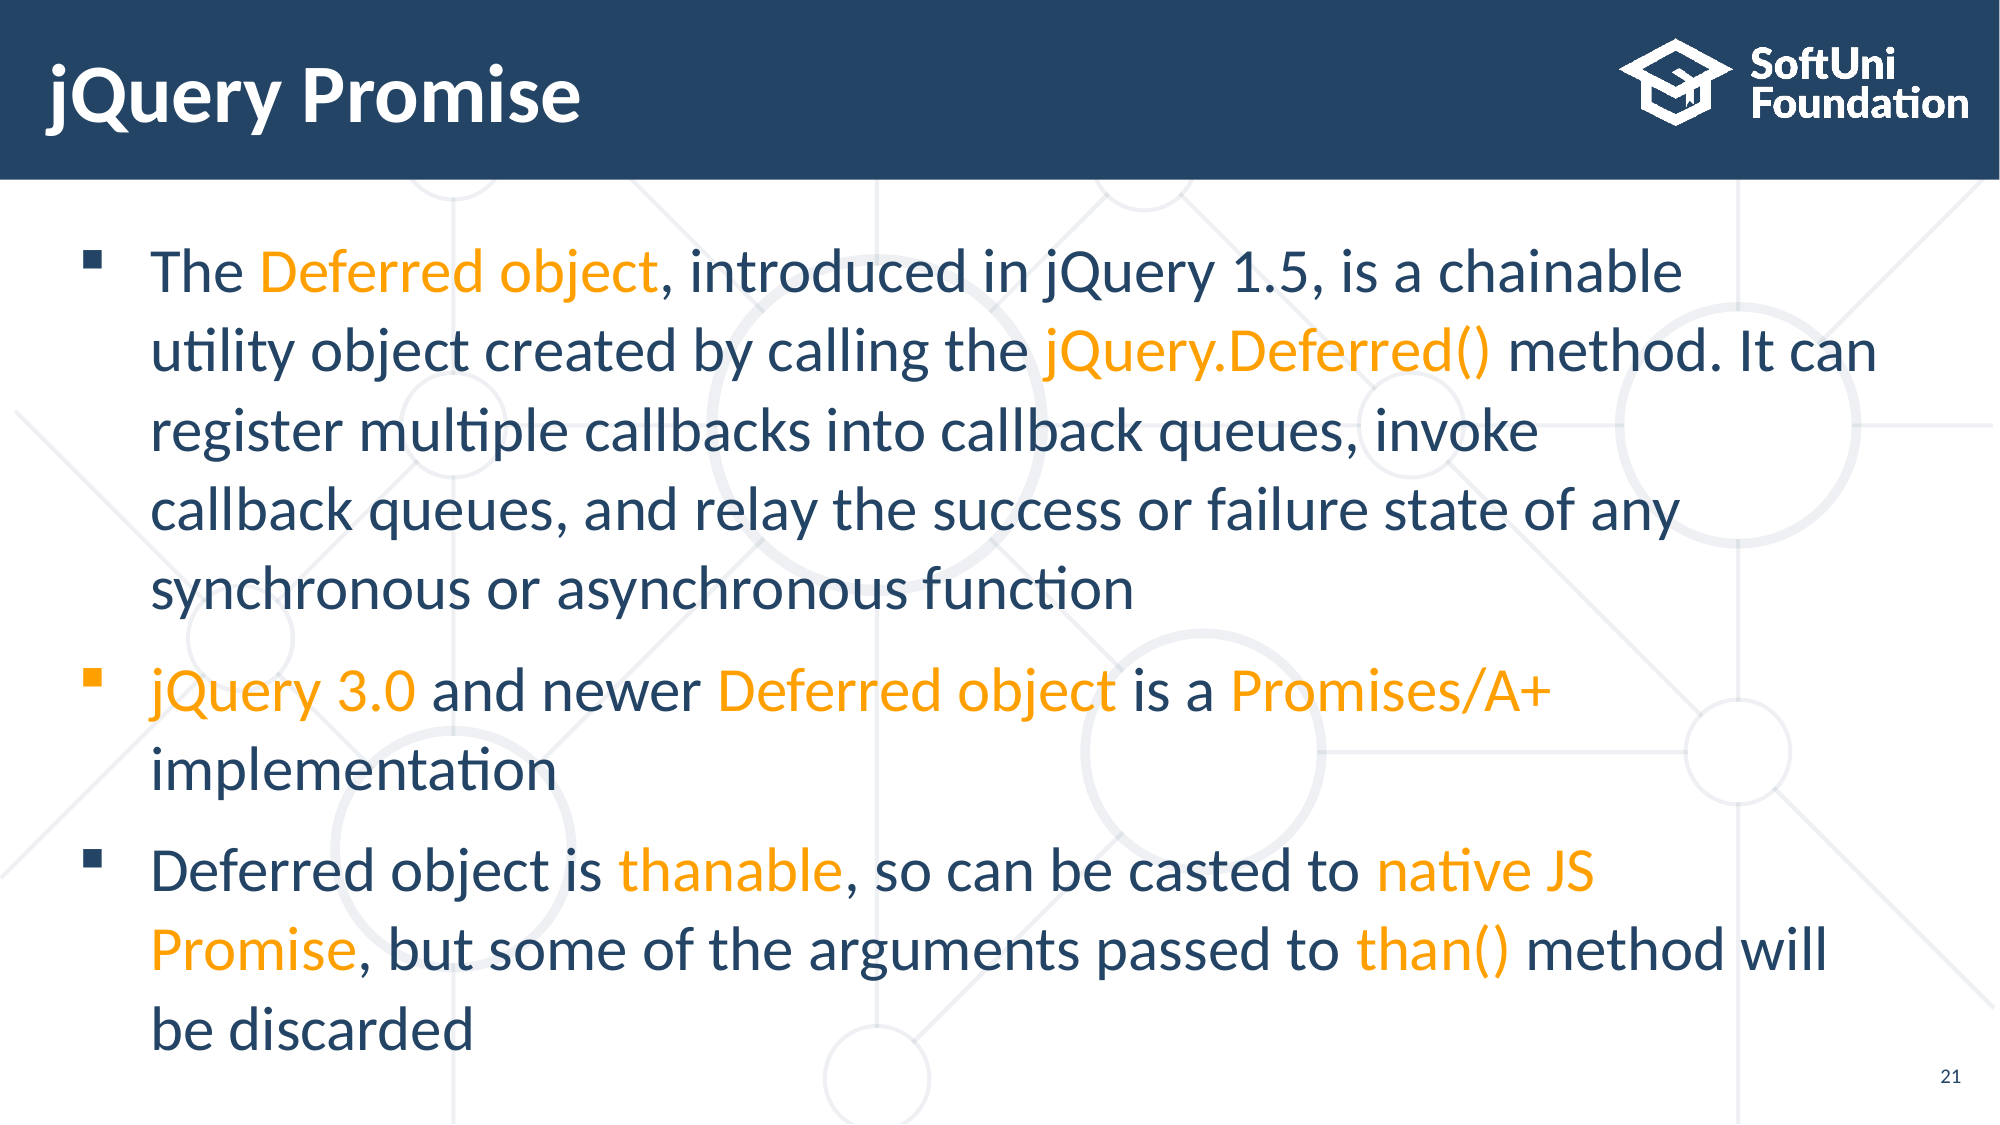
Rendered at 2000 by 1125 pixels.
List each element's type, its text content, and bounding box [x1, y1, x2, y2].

list The Deferred object, introduced in jQuery 1.5, is a chainable utility object created by calling the jQuery.Deferred() method. It can register multiple callbacks into callback queues, invoke callback queues, and relay the success or failure state of any synchronous or asynchronous function jQuery 3.0 and newer Deferred object is a Promises/A+ implementation Deferred object is thanable, so can be casted to native JS Promise, but some of the arguments passed to than() method will be discarded [60, 219, 1959, 1072]
title jQuery Promise [31, 16, 1591, 162]
slide_number 21 [1896, 1049, 1968, 1101]
picture [1618, 38, 1968, 126]
